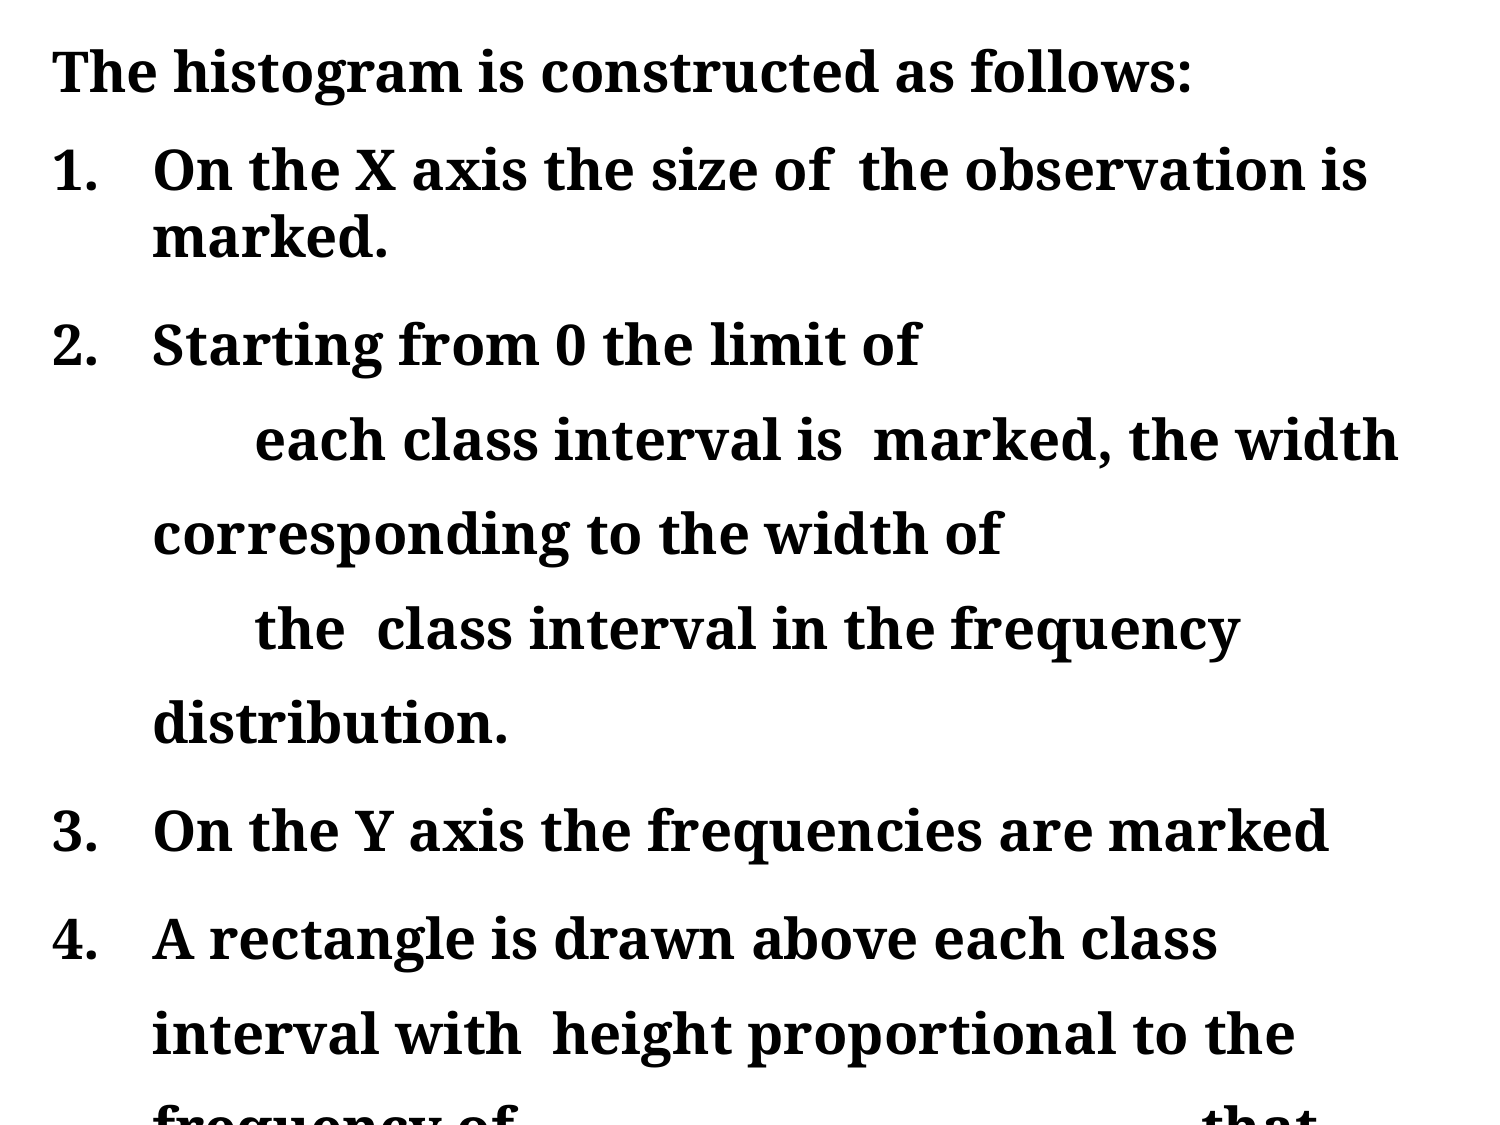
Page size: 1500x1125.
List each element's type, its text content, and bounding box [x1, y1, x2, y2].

text_box The histogram is constructed as follows: On the X axis the size of the observation is marked. Starting from 0 the limit of each class interval is marked, the width corresponding to the width of the class interval in the frequency distribution. On the Y axis the frequencies are marked A rectangle is drawn above each class interval with height proportional to the frequency of that interval. [50, 4, 1408, 1125]
